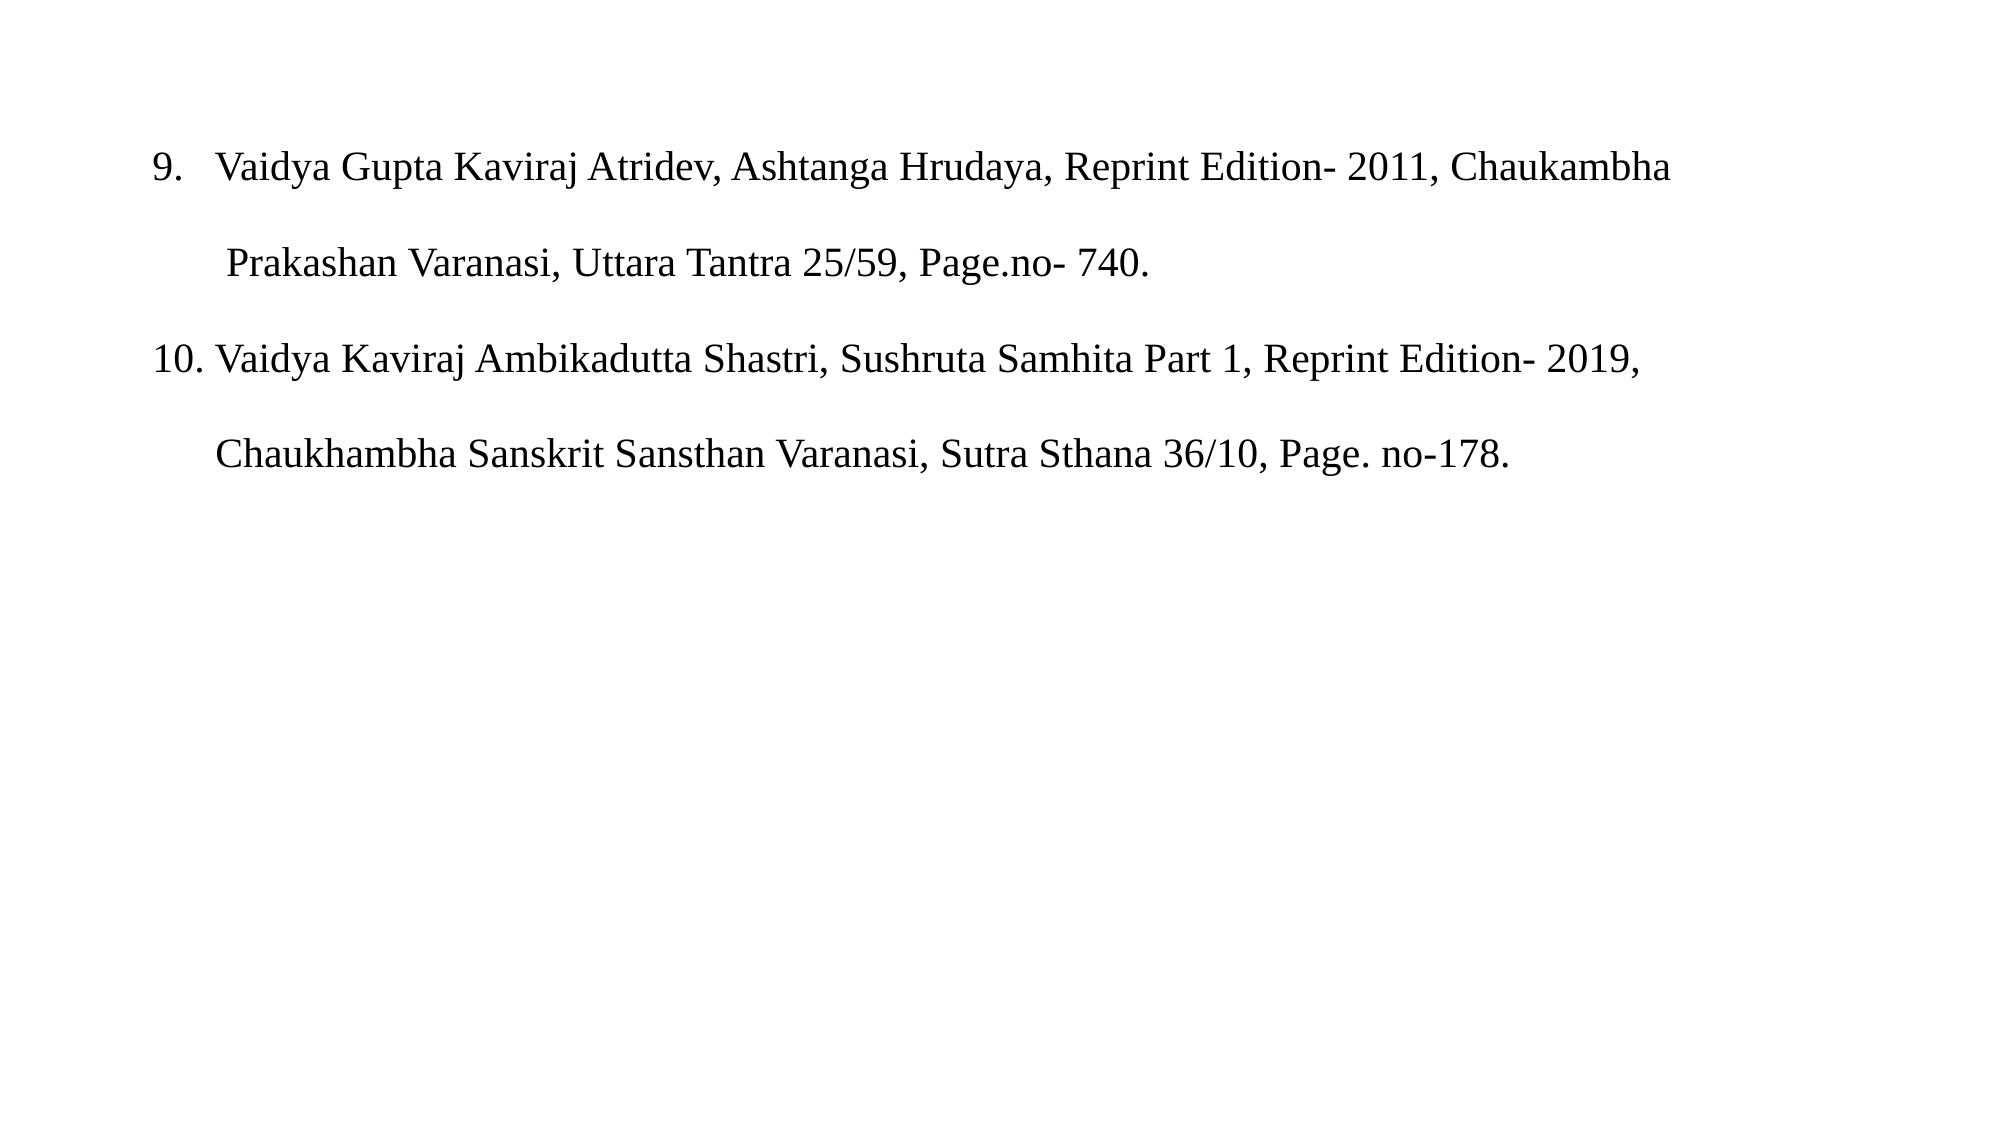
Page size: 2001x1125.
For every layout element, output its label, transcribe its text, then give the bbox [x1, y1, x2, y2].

list 9. Vaidya Gupta Kaviraj Atridev, Ashtanga Hrudaya, Reprint Edition- 2011, Chaukambha Prakashan Varanasi, Uttara Tantra 25/59, Page.no- 740. 10. Vaidya Kaviraj Ambikadutta Shastri, Sushruta Samhita Part 1, Reprint Edition- 2019, Chaukhambha Sanskrit Sansthan Varanasi, Sutra Sthana 36/10, Page. no-178. [137, 106, 1863, 1014]
